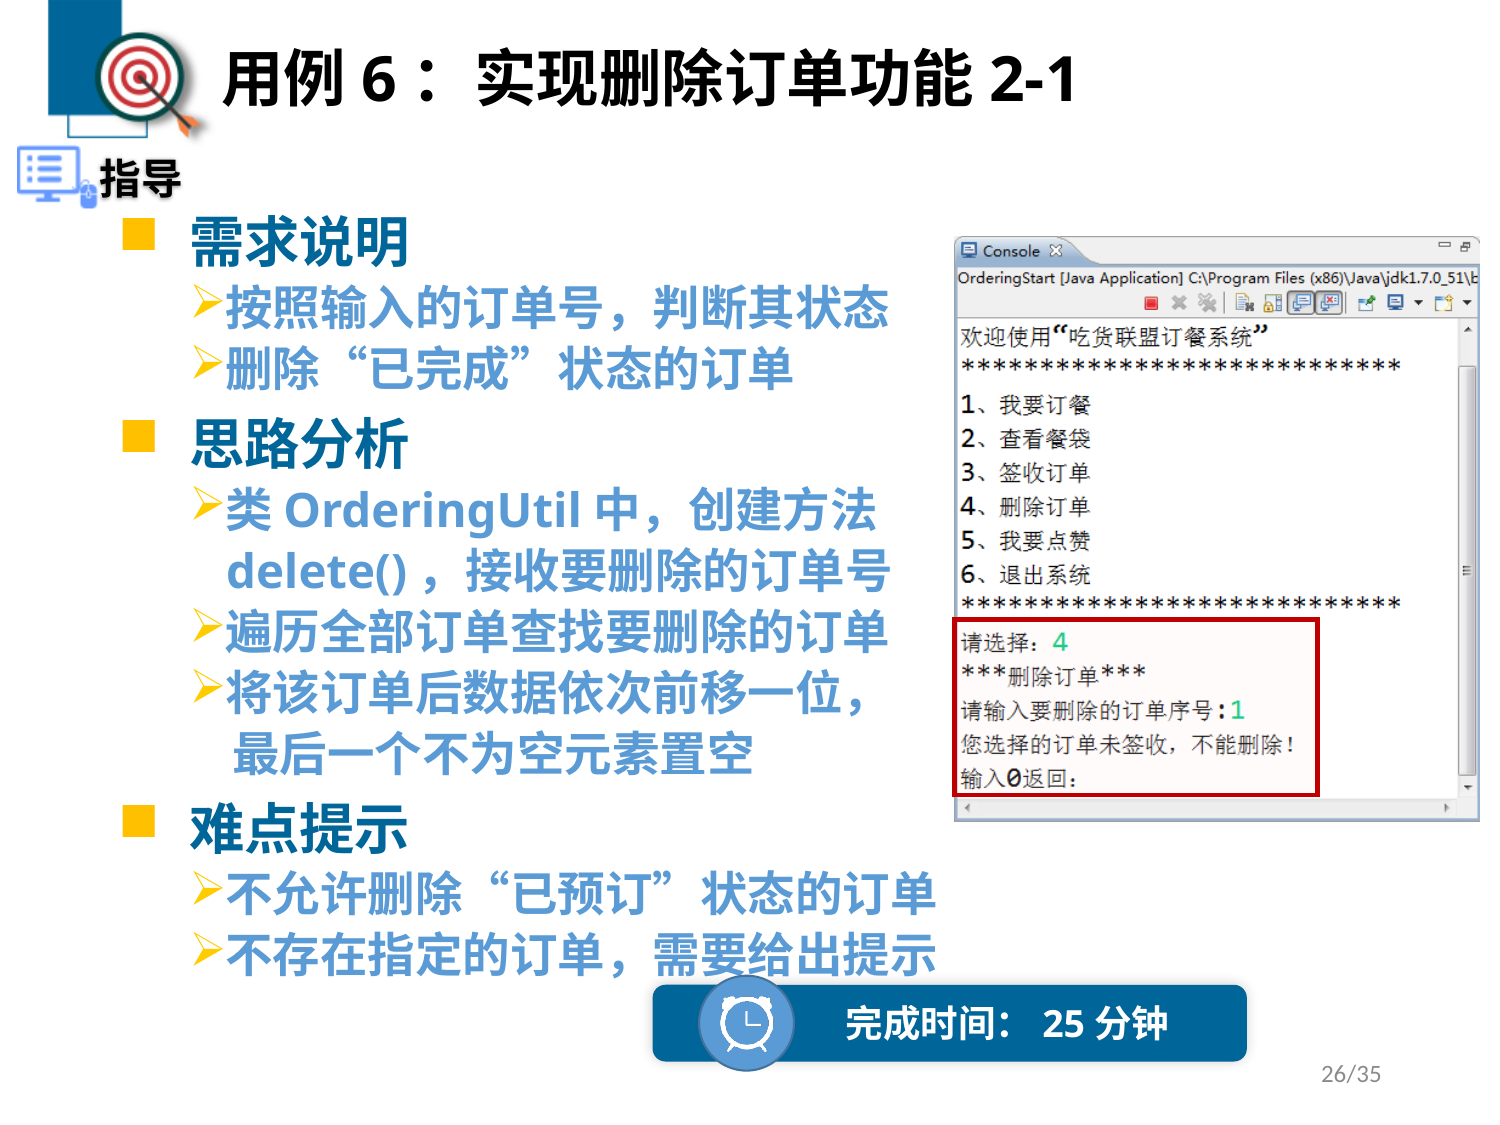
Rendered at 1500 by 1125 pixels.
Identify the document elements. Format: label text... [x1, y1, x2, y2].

title 用例6：实现删除订单功能2-1 [206, 15, 1500, 146]
list 需求说明 按照输入的订单号，判断其状态 删除“已完成”状态的订单 思路分析 类OrderingUtil中，创建方法 delete()，接收要删除的订单号 遍历全部订单查找要删除的订单 将该订单后数据依次前移一位， 最后一个不为空元素置空 难点提示 不允许删除“已预订”状态的订单 不存在指定的订单，需要给出提示 [103, 207, 1397, 998]
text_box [17, 140, 200, 223]
slide_number 26/35 [1059, 1042, 1397, 1103]
picture [0, 0, 1500, 1125]
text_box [652, 975, 1247, 1071]
